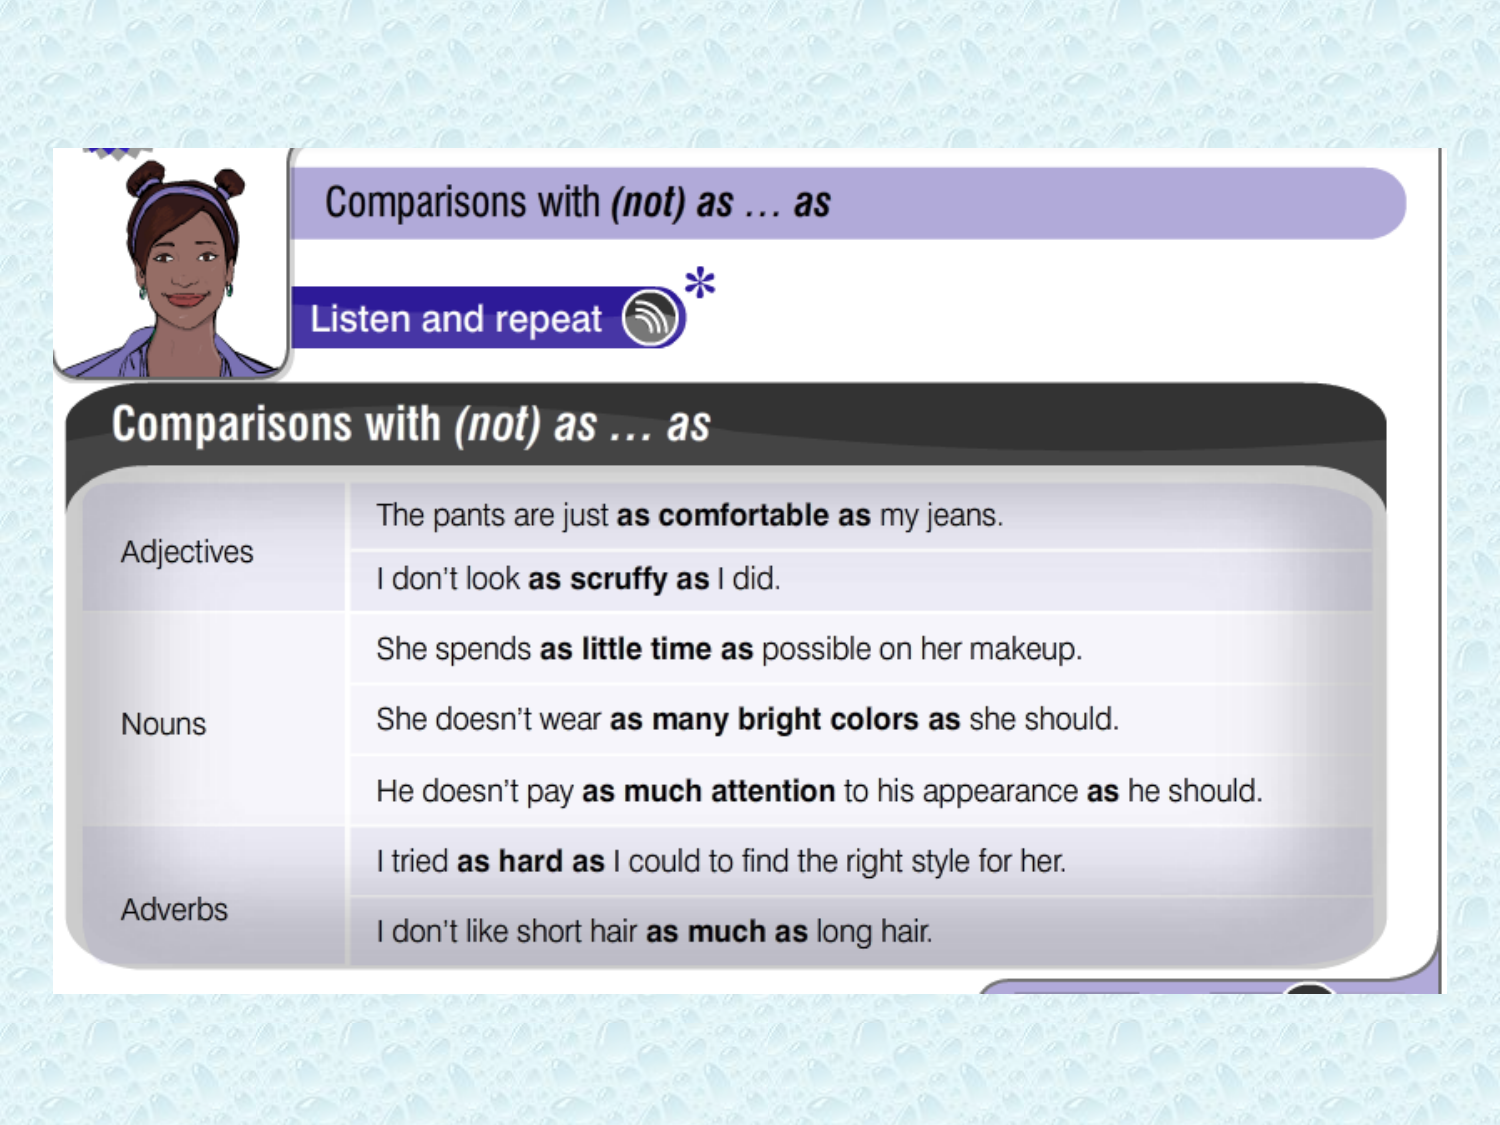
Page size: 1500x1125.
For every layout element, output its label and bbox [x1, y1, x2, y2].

picture [52, 148, 1447, 994]
